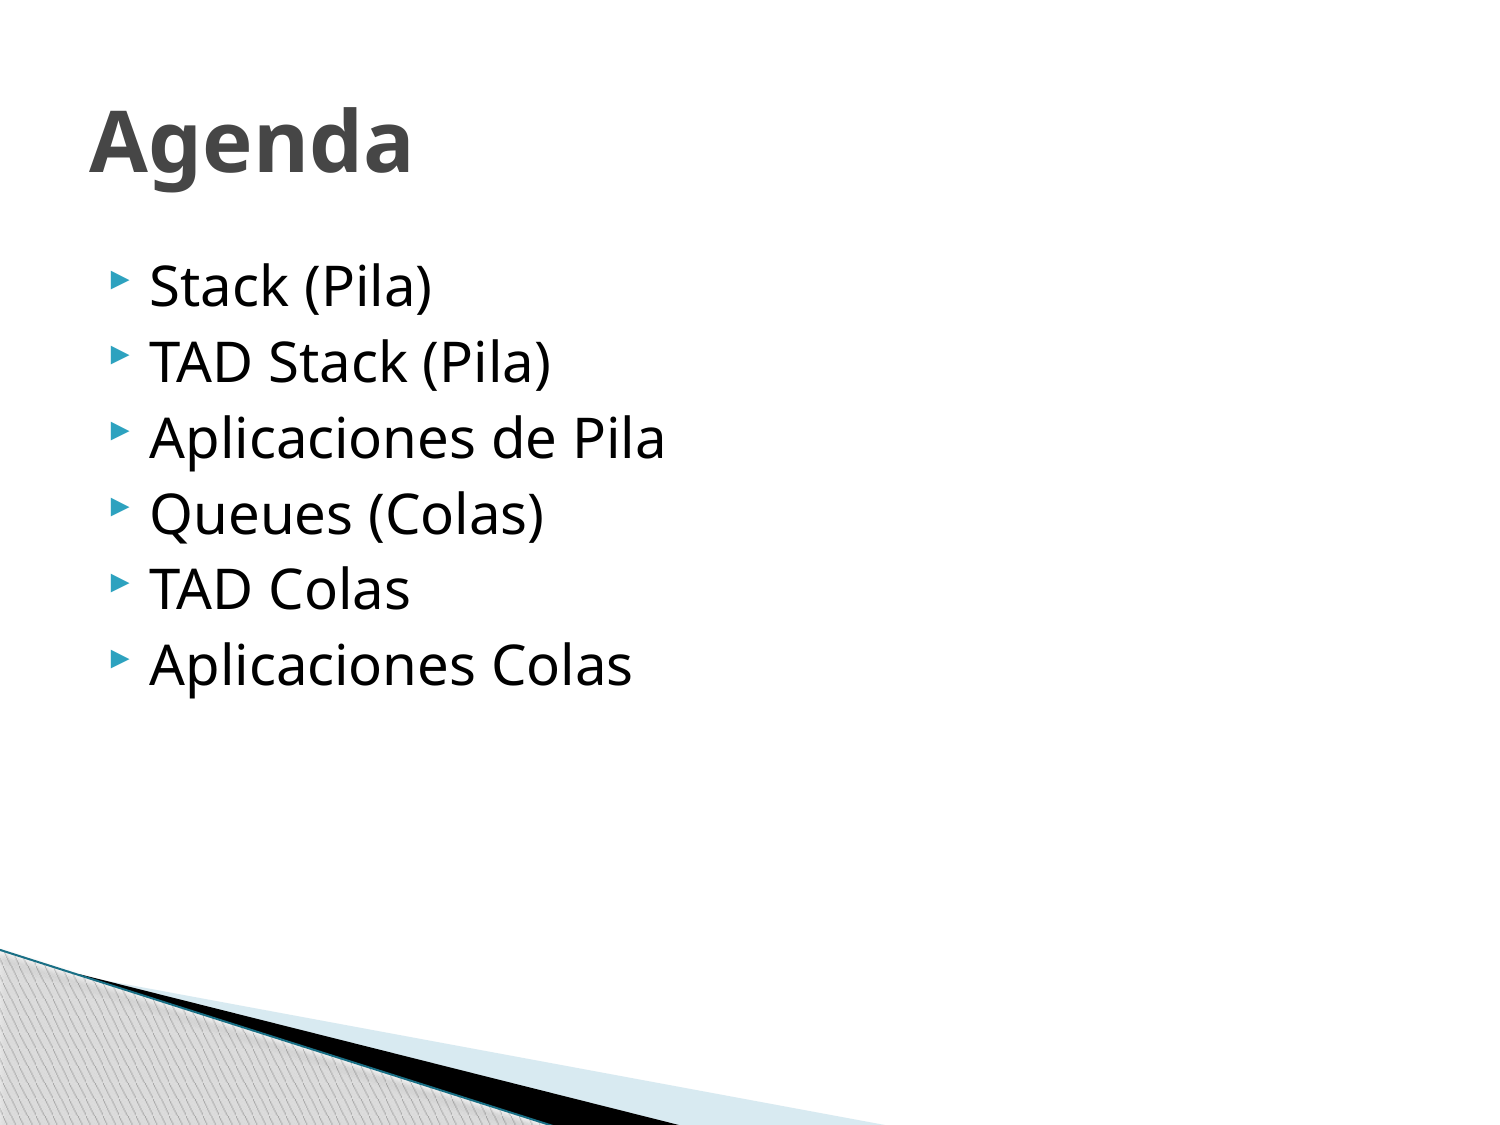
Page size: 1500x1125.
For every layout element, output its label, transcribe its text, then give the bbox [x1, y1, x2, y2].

title Agenda [75, 45, 1425, 233]
list Stack (Pila) TAD Stack (Pila) Aplicaciones de Pila Queues (Colas) TAD Colas Aplicaciones Colas [75, 243, 1425, 986]
